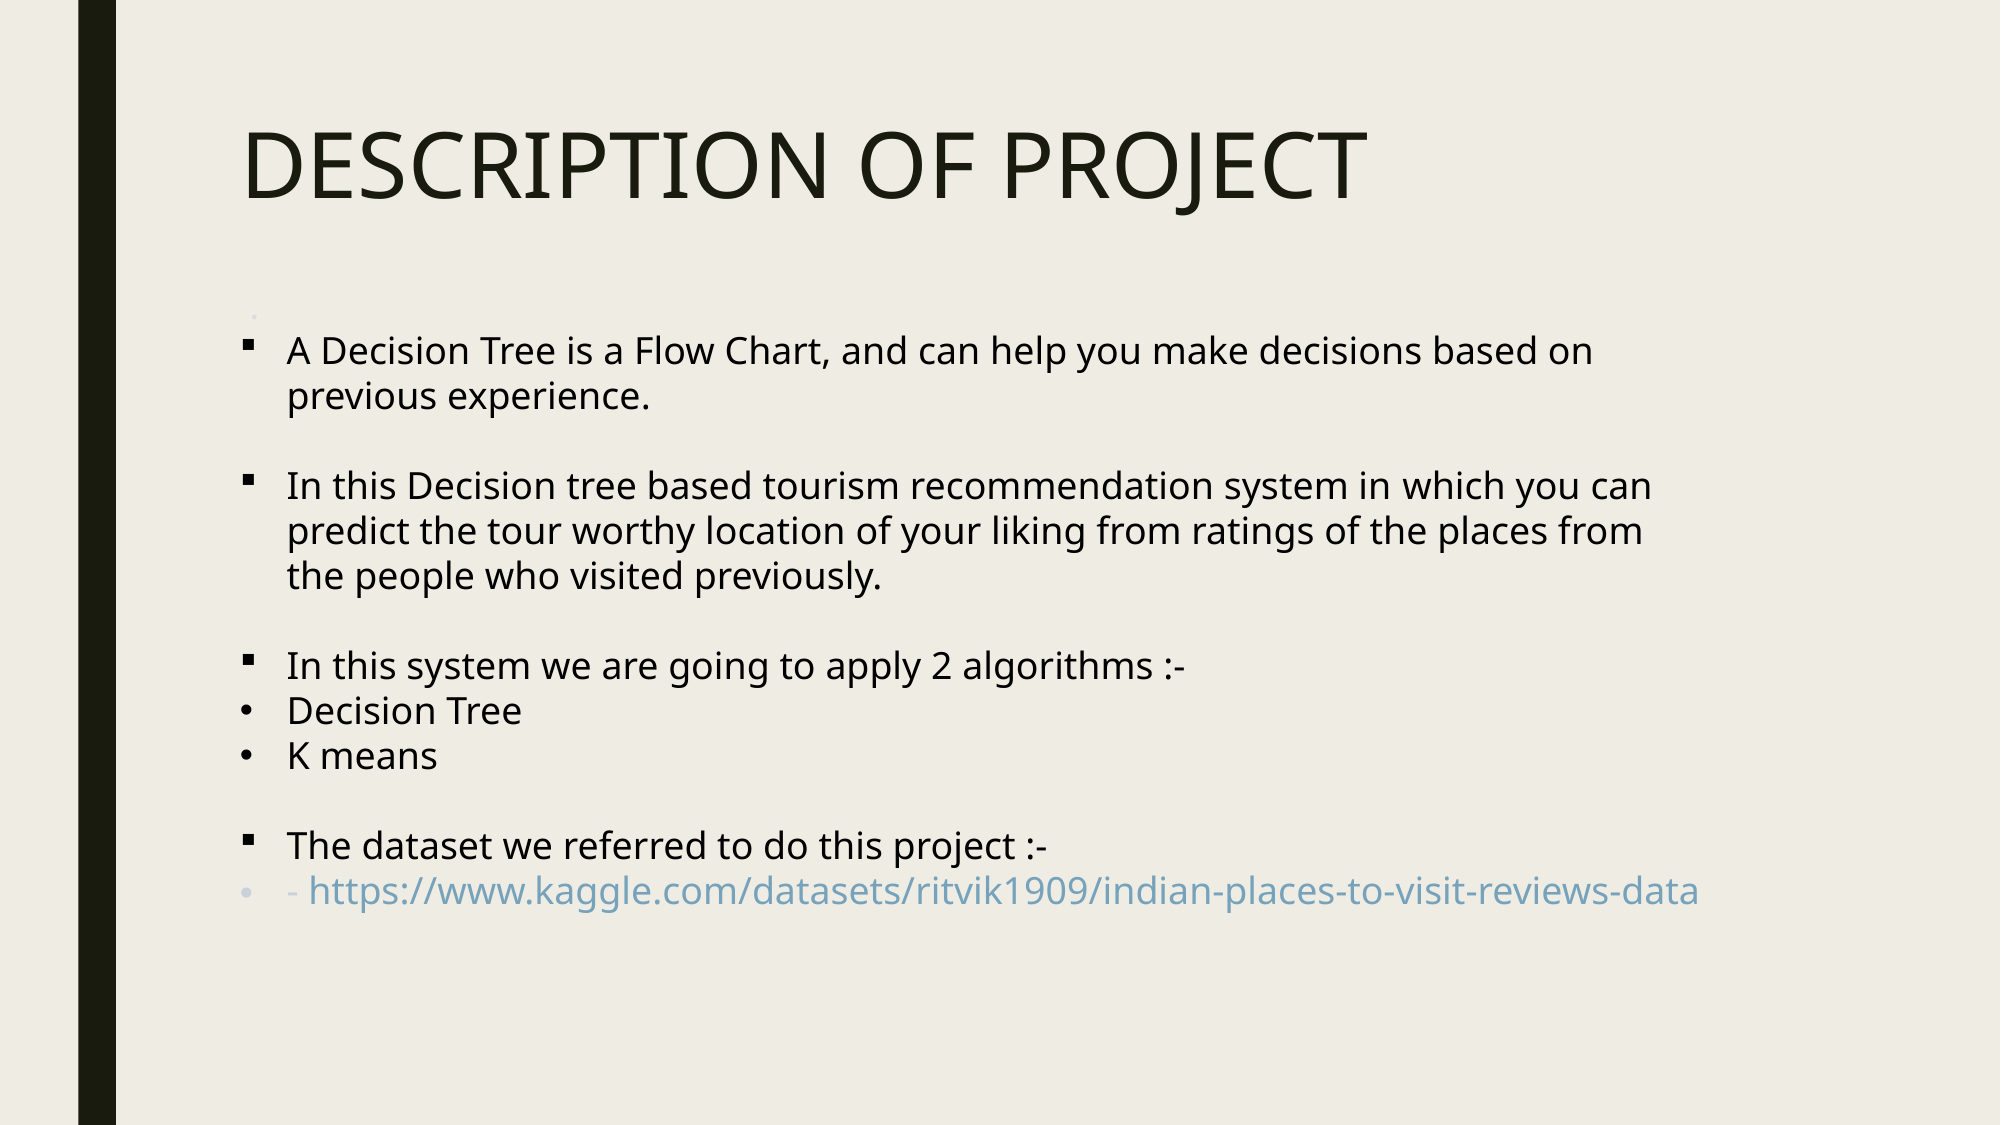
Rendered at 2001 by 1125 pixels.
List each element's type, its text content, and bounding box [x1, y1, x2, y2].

text_box . A Decision Tree is a Flow Chart, and can help you make decisions based on previous experience. In this Decision tree based tourism recommendation system in which you can predict the tour worthy location of your liking from ratings of the places from the people who visited previously. In this system we are going to apply 2 algorithms :- Decision Tree K means The dataset we referred to do this project :- - https://www.kaggle.com/datasets/ritvik1909/indian-places-to-visit-reviews-data [224, 274, 1716, 1061]
title DESCRIPTION OF PROJECT [225, 112, 1800, 275]
